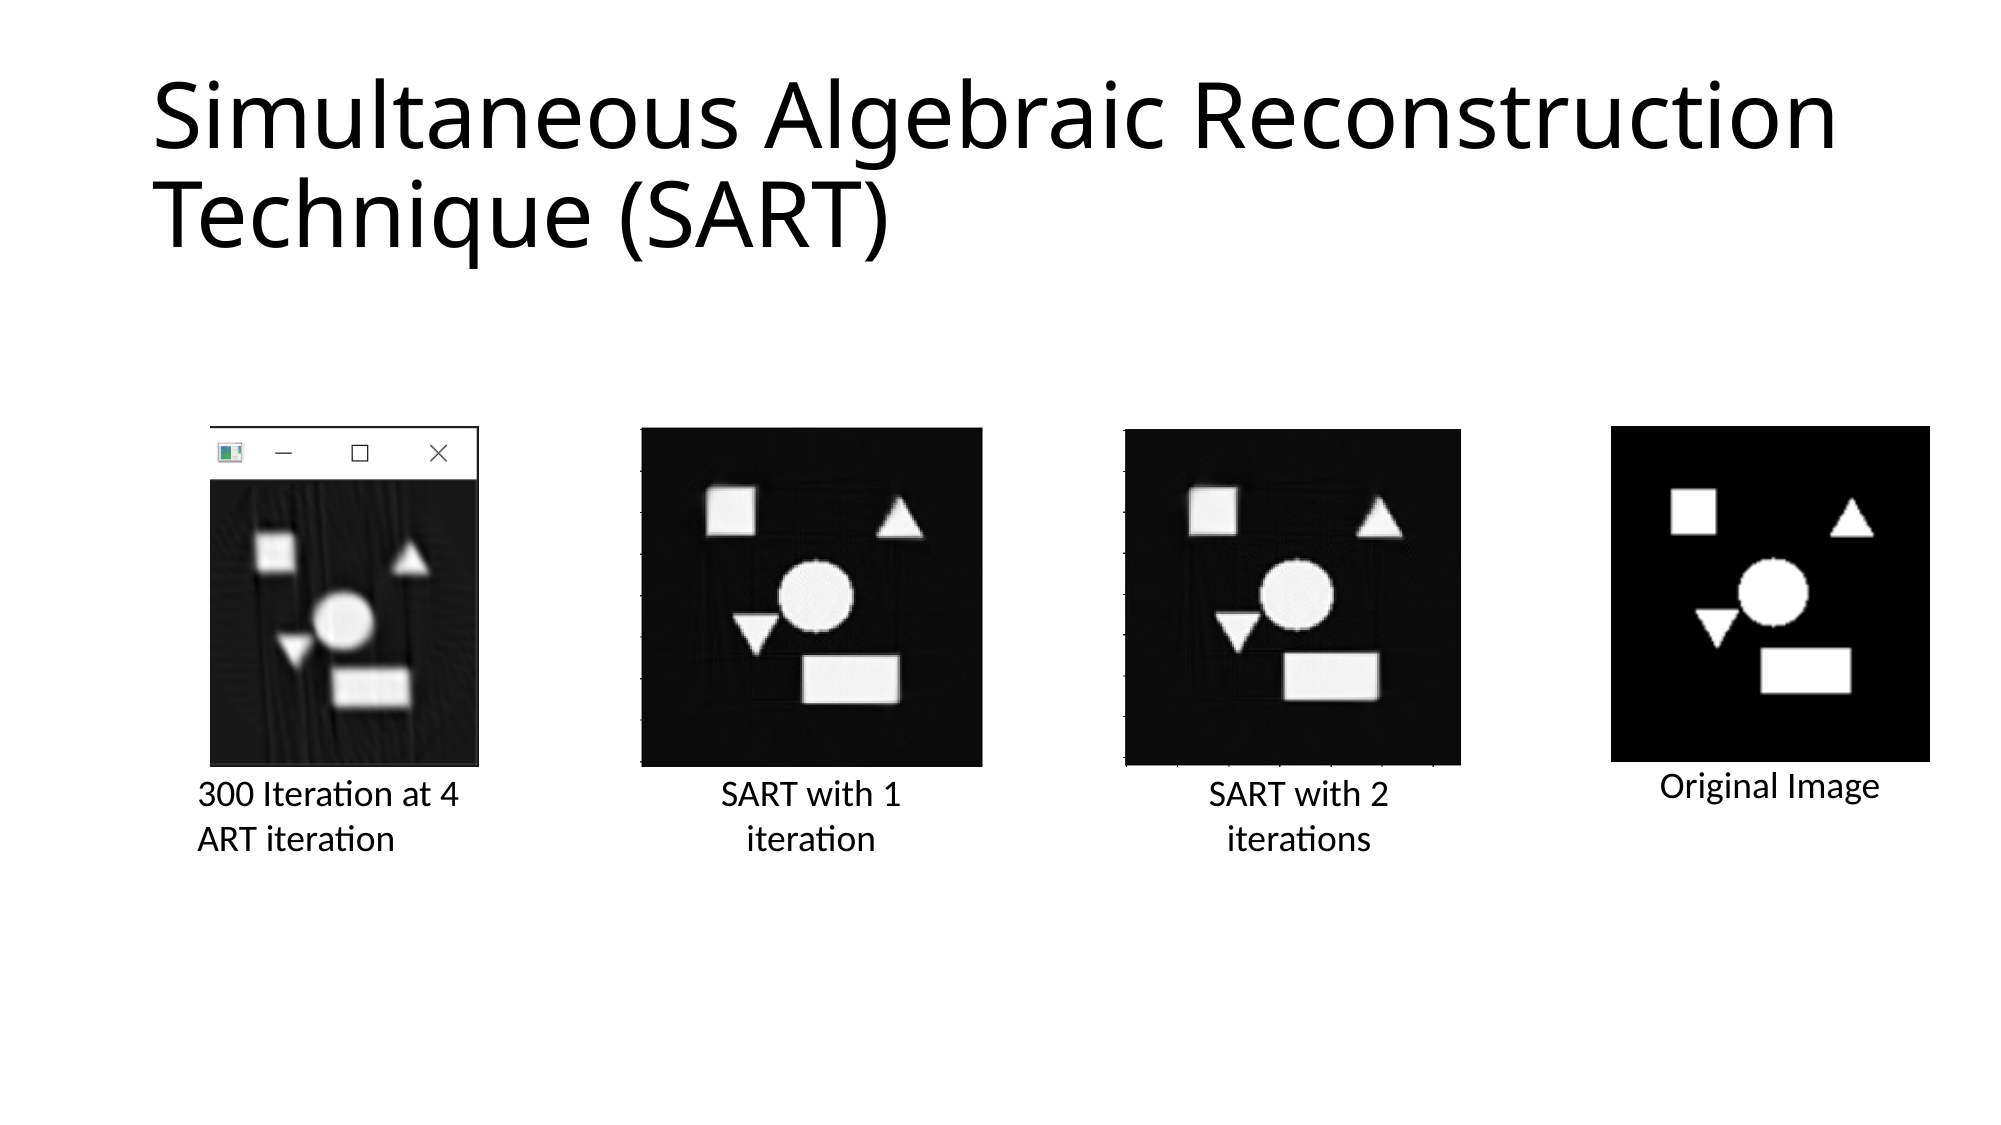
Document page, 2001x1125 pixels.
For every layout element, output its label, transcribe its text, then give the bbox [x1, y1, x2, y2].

text_box Original Image [1599, 753, 1942, 814]
picture [1123, 426, 1462, 767]
title Simultaneous Algebraic Reconstruction Technique (SART) [137, 59, 1863, 278]
picture [1611, 426, 1930, 762]
picture [210, 426, 479, 767]
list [640, 426, 983, 767]
text_box SART with 2 iterations [1128, 761, 1470, 867]
text_box SART with 1 iteration [640, 767, 983, 867]
